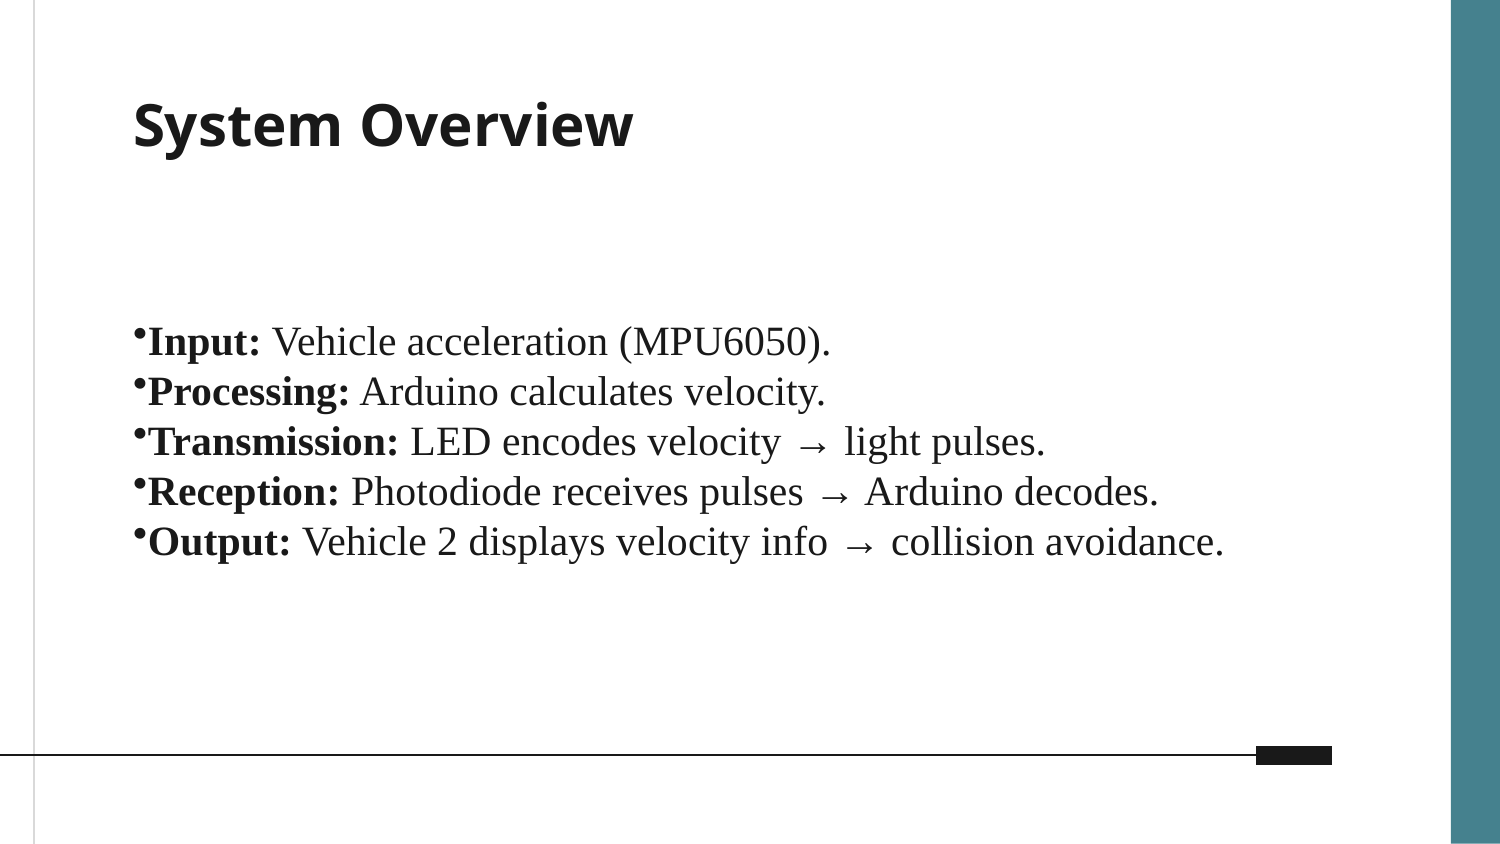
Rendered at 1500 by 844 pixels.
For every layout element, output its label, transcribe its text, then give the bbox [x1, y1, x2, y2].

title System Overview [118, 72, 1382, 167]
list Input: Vehicle acceleration (MPU6050). Processing: Arduino calculates velocity. Transmission: LED encodes velocity → light pulses. Reception: Photodiode receives pulses → Arduino decodes. Output: Vehicle 2 displays velocity info → collision avoidance. [118, 194, 1262, 684]
